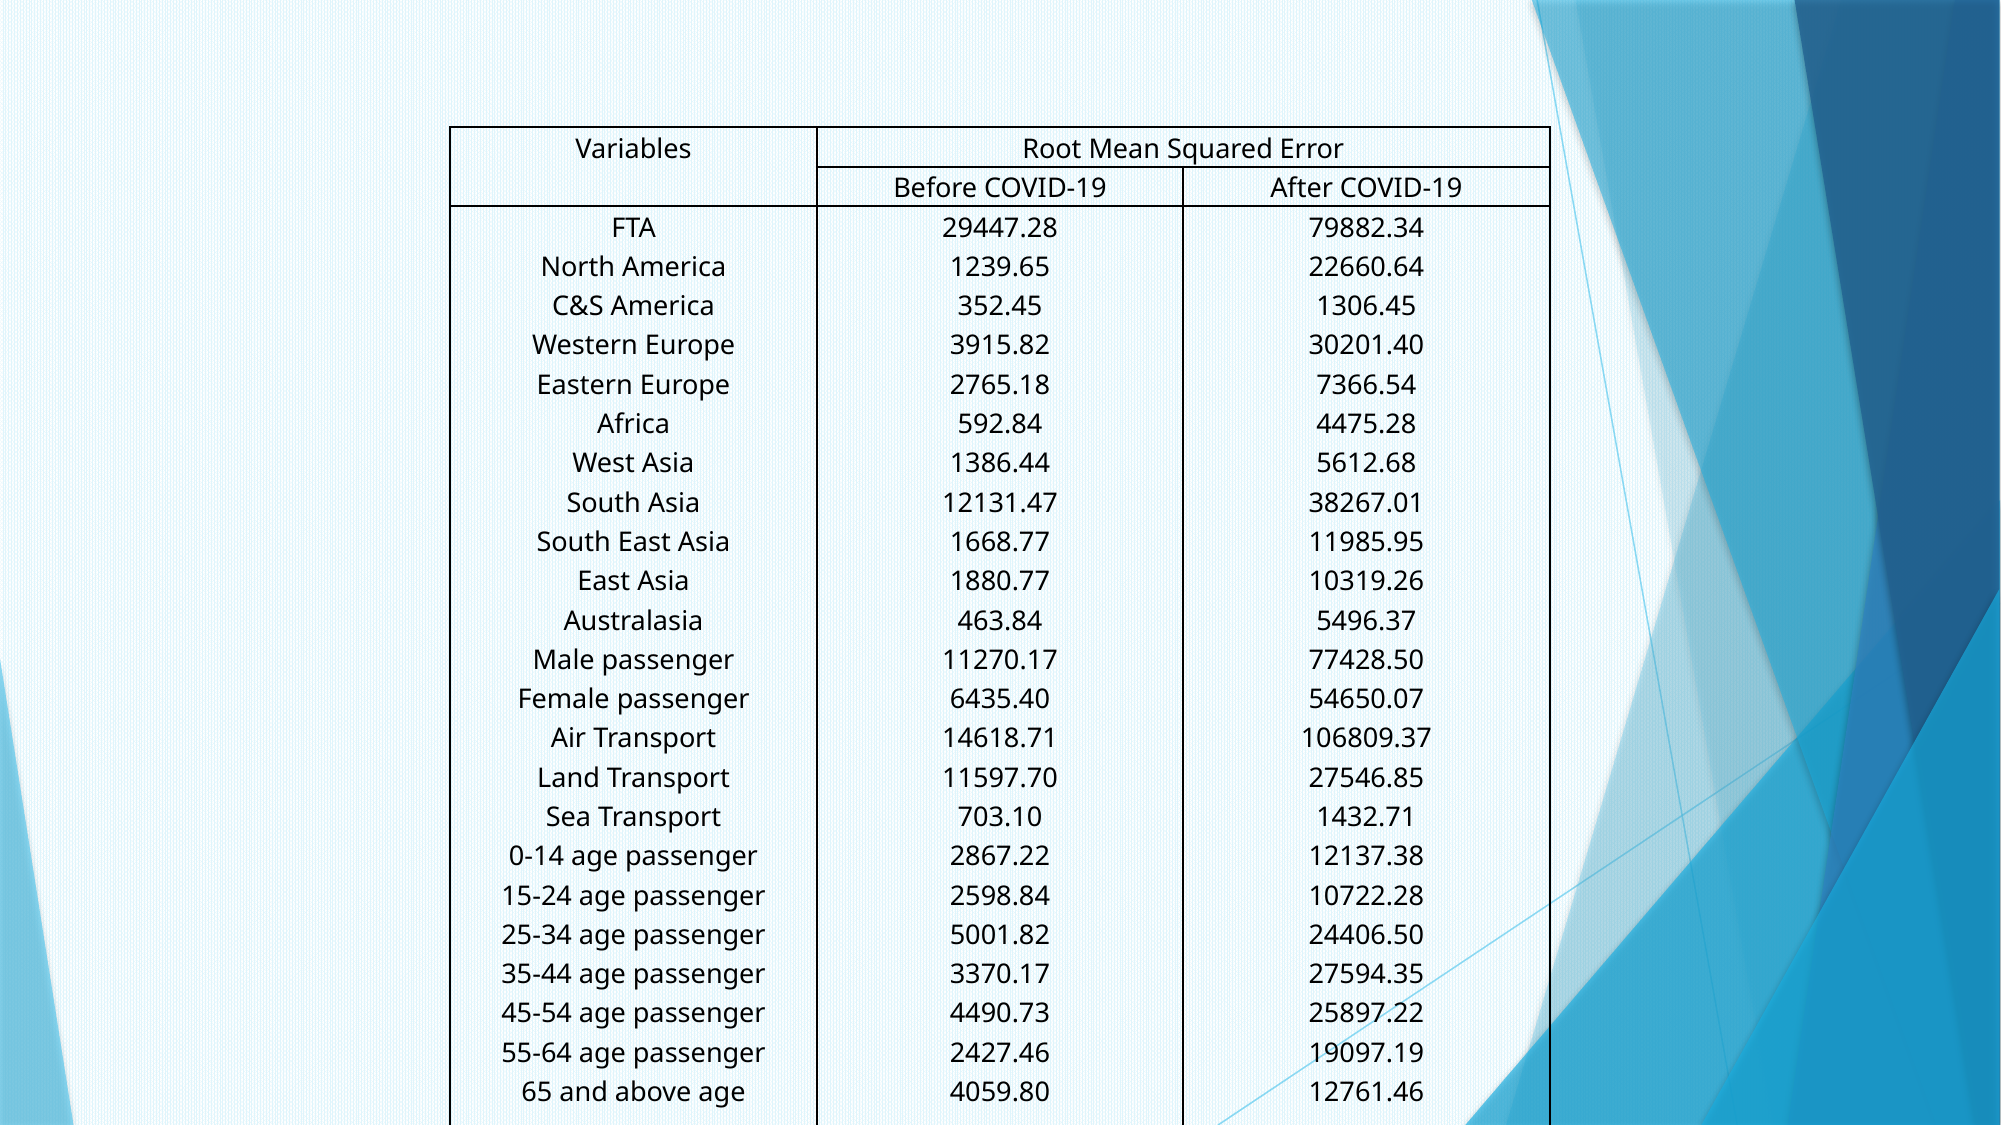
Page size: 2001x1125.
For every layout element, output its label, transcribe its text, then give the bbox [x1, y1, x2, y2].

table_header Variables [451, 128, 816, 205]
table_cell Before COVID-19 [818, 168, 1182, 205]
table_cell 79882.34 22660.64 1306.45 30201.40 7366.54 4475.28 5612.68 38267.01 11985.95 10319.26 5496.37 77428.50 54650.07 106809.37 27546.85 1432.71 12137.38 10722.28 24406.50 27594.35 25897.22 19097.19 12761.46 [1184, 207, 1549, 1125]
table_cell 29447.28 1239.65 352.45 3915.82 2765.18 592.84 1386.44 12131.47 1668.77 1880.77 463.84 11270.17 6435.40 14618.71 11597.70 703.10 2867.22 2598.84 5001.82 3370.17 4490.73 2427.46 4059.80 [818, 207, 1182, 1125]
table_cell FTA North America C&S America Western Europe Eastern Europe Africa West Asia South Asia South East Asia East Asia Australasia Male passenger Female passenger Air Transport Land Transport Sea Transport 0-14 age passenger 15-24 age passenger 25-34 age passenger 35-44 age passenger 45-54 age passenger 55-64 age passenger 65 and above age passenger [451, 207, 816, 1125]
table_header Root Mean Squared Error [818, 128, 1549, 166]
table_cell After COVID-19 [1184, 168, 1549, 205]
